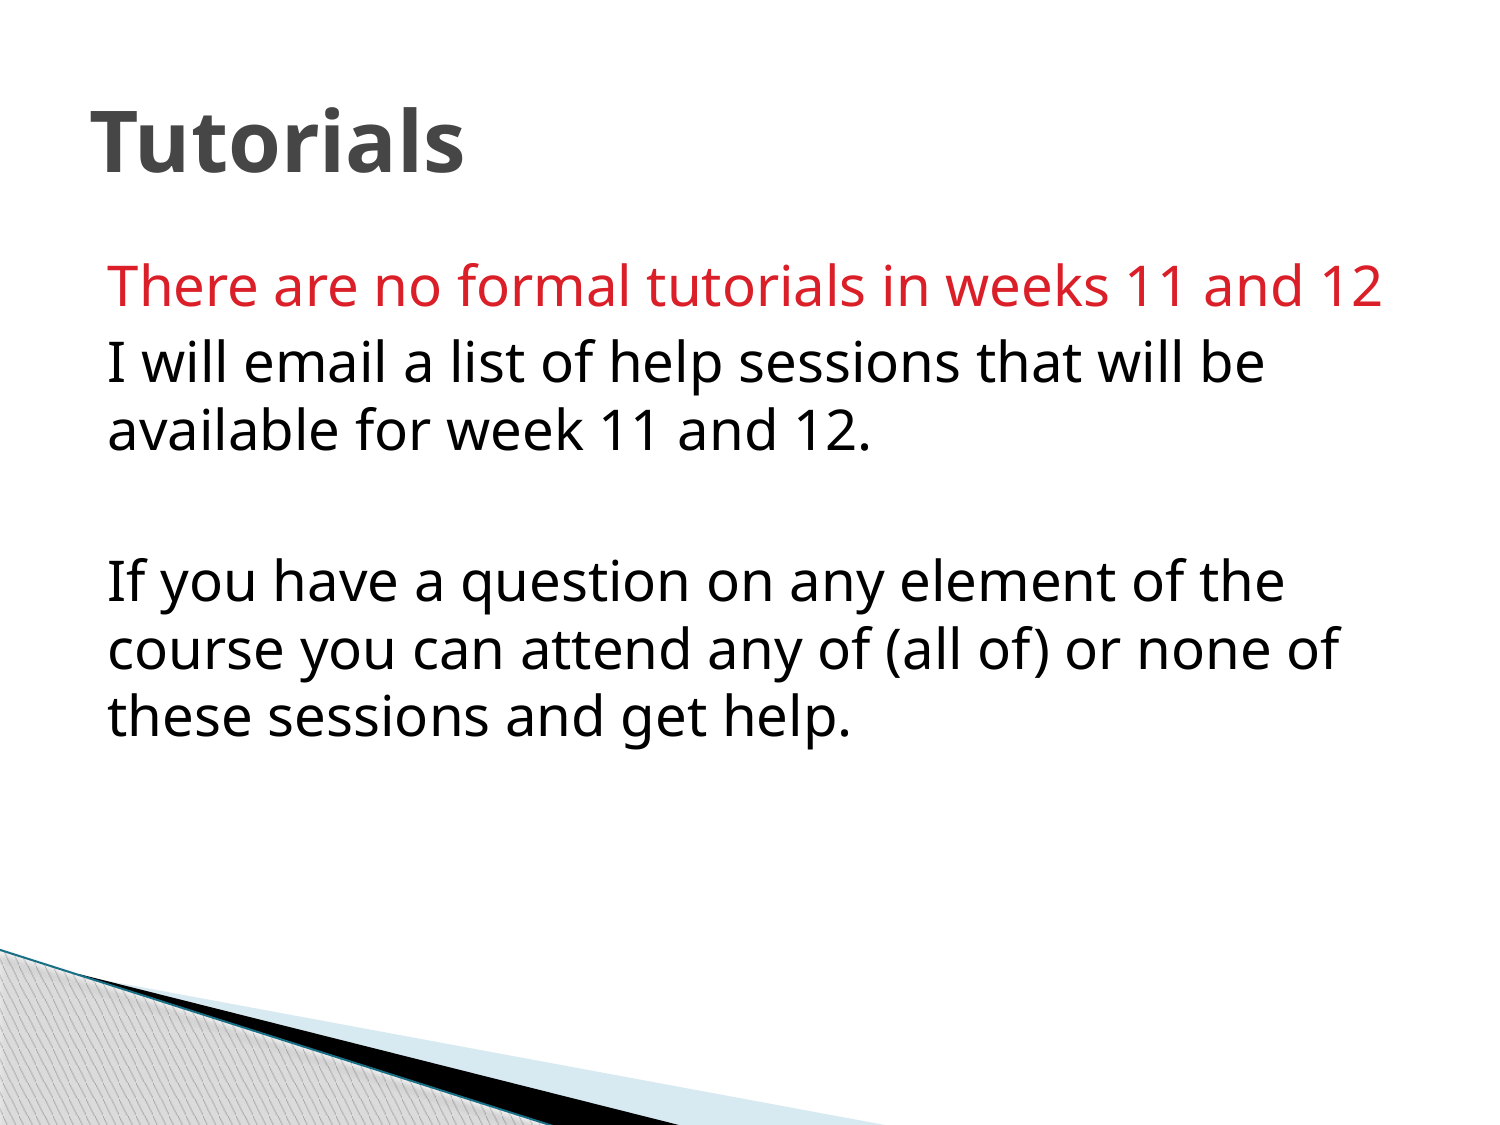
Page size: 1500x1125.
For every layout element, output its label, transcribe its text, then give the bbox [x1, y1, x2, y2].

title Tutorials [75, 45, 1425, 233]
list There are no formal tutorials in weeks 11 and 12 I will email a list of help sessions that will be available for week 11 and 12. If you have a question on any element of the course you can attend any of (all of) or none of these sessions and get help. [75, 243, 1425, 986]
